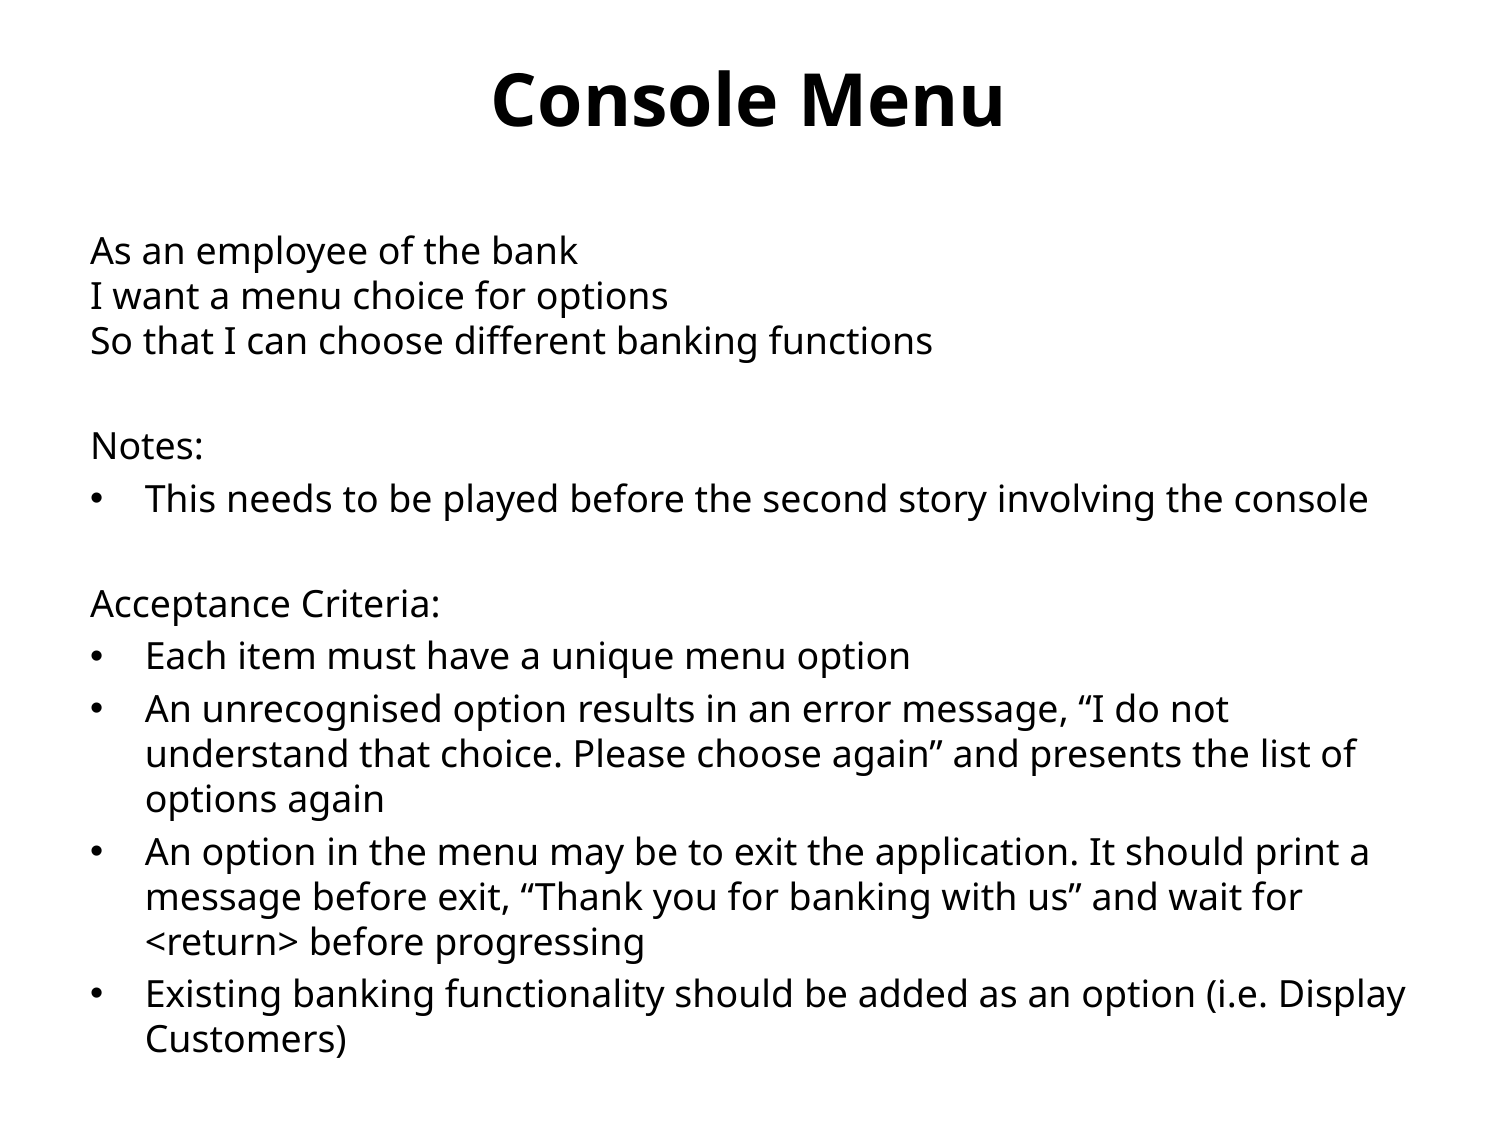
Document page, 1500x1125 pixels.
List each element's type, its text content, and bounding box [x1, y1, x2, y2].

title Console Menu [75, 45, 1424, 149]
list As an employee of the bank I want a menu choice for options So that I can choose different banking functions Notes: This needs to be played before the second story involving the console Acceptance Criteria: Each item must have a unique menu option An unrecognised option results in an error message, “I do not understand that choice. Please choose again” and presents the list of options again An option in the menu may be to exit the application. It should print a message before exit, “Thank you for banking with us” and wait for <return> before progressing Existing banking functionality should be added as an option (i.e. Display Customers) [75, 219, 1425, 1071]
